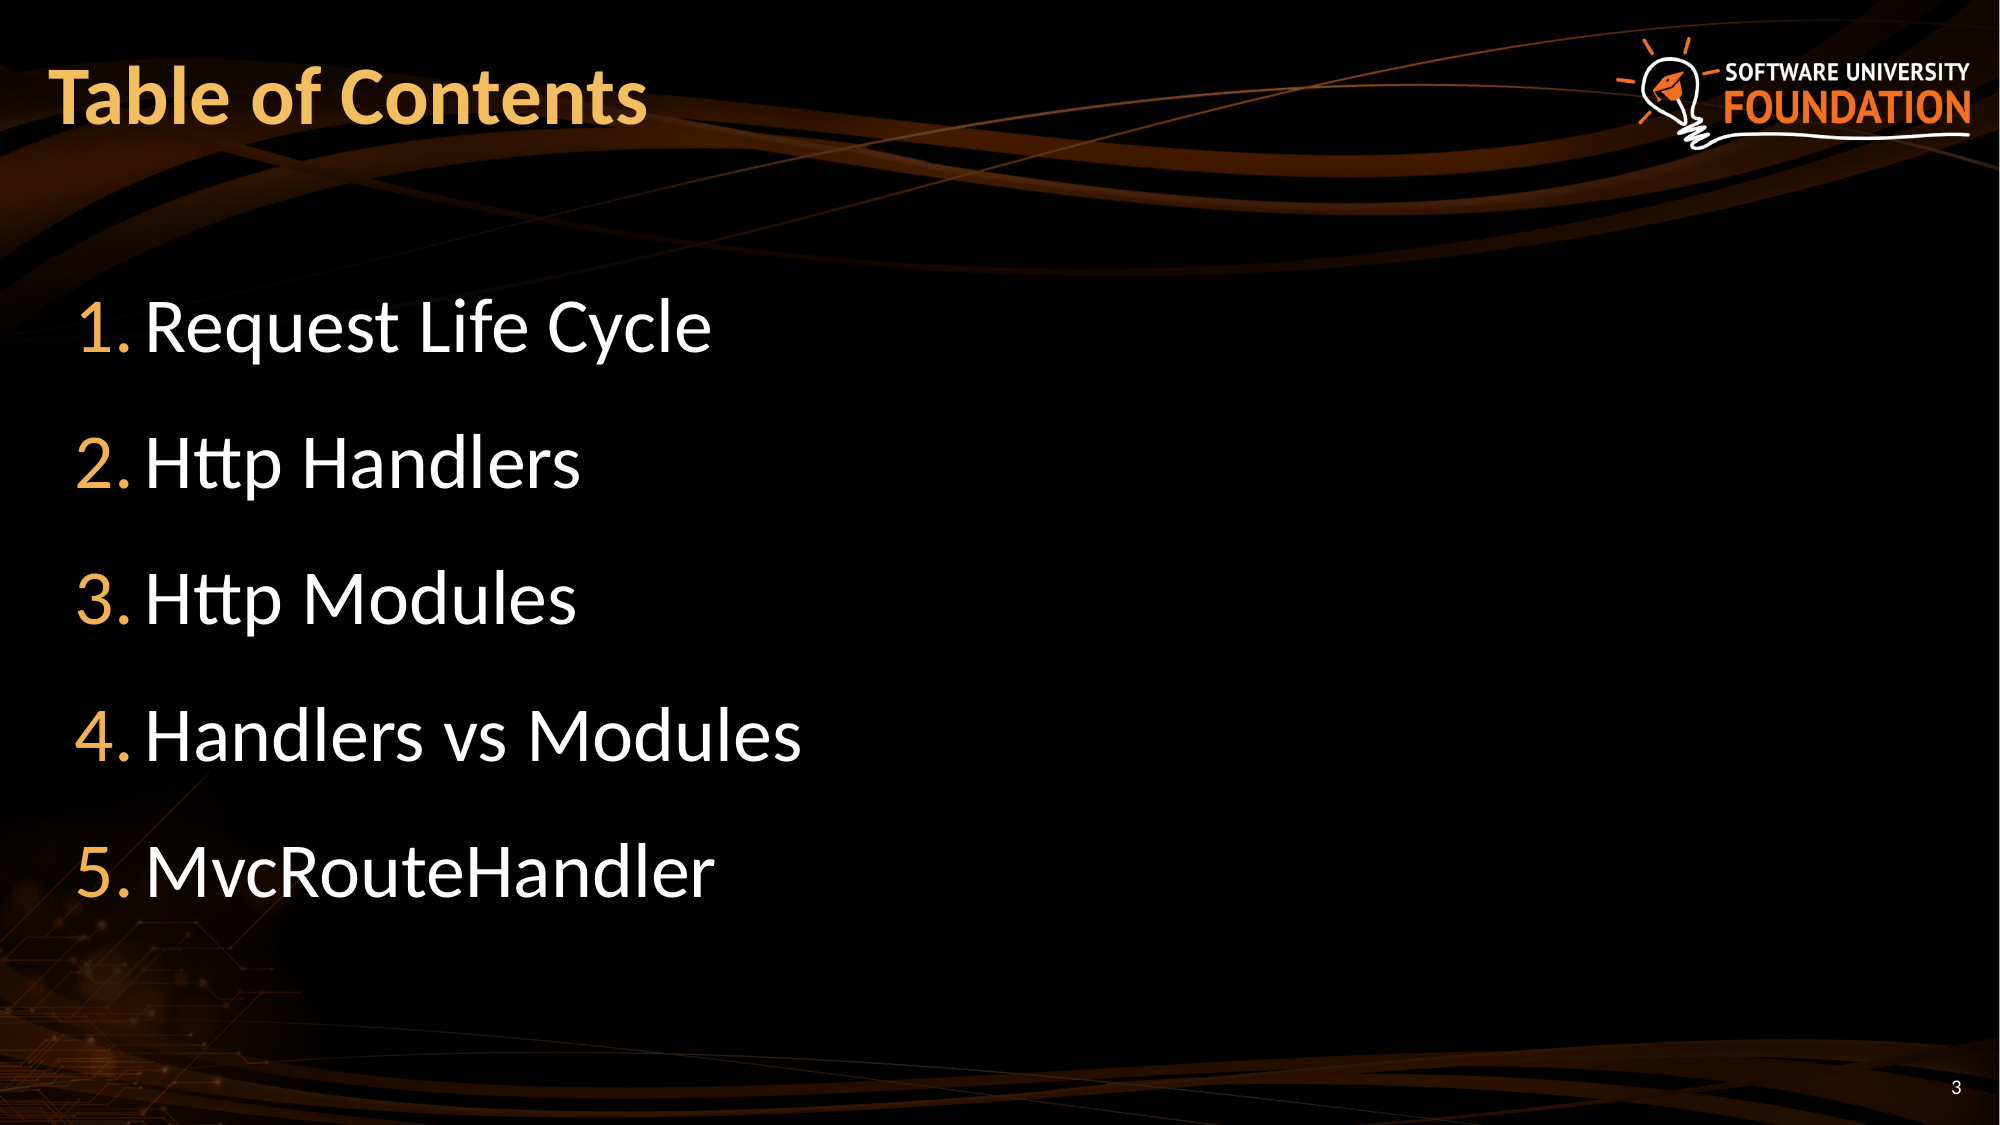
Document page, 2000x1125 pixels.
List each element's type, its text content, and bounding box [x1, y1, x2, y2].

list Request Life Cycle Http Handlers Http Modules Handlers vs Modules MvcRouteHandler [57, 249, 1994, 925]
slide_number 3 [1897, 1070, 1968, 1103]
picture [0, 0, 2000, 1125]
title Table of Contents [30, 6, 1602, 189]
